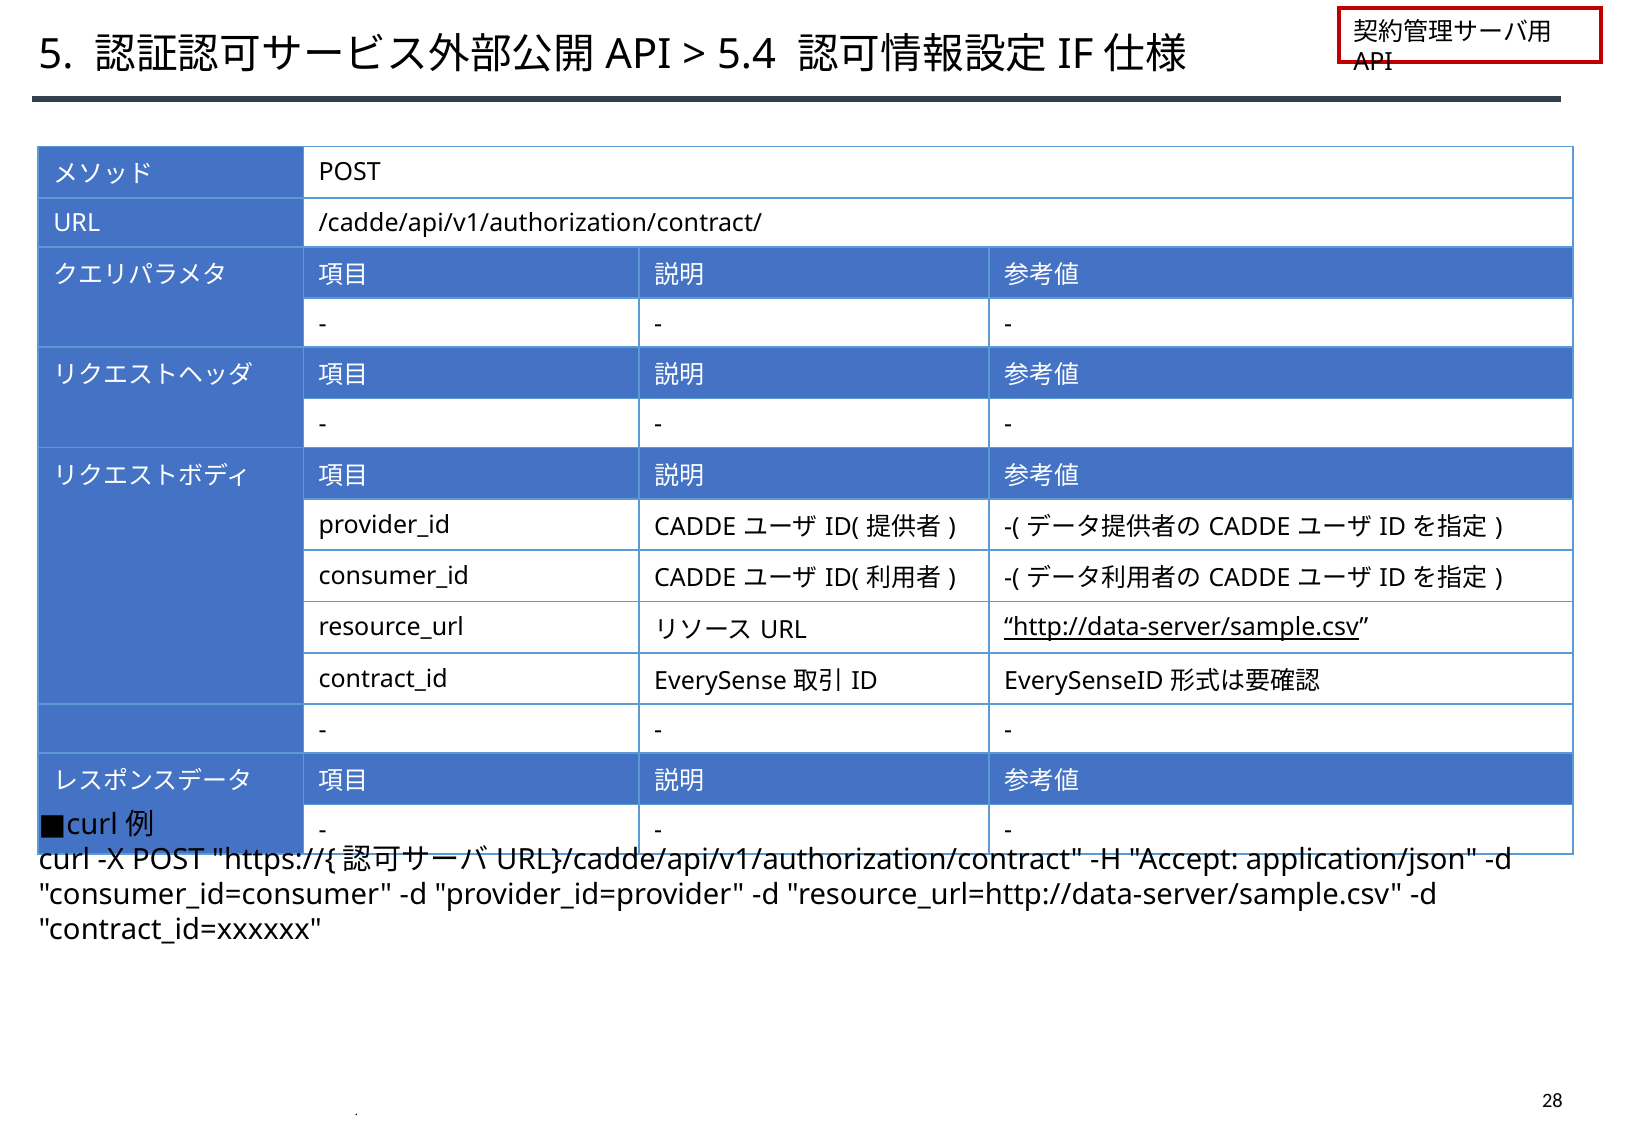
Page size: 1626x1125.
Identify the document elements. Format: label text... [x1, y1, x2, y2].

table_cell 説明 [640, 248, 988, 297]
table_cell 項目 [304, 448, 638, 498]
table_cell - [990, 399, 1572, 447]
table_cell 説明 [640, 448, 988, 498]
table_header メソッド [39, 147, 303, 197]
table_cell - [640, 399, 988, 447]
table_cell 説明 [640, 754, 988, 798]
table_cell EverySense取引ID [640, 654, 988, 703]
table_cell consumer_id [304, 551, 638, 601]
table_cell - [304, 399, 638, 447]
table_cell リソースURL [640, 602, 988, 652]
table_cell 参考値 [990, 348, 1572, 398]
table_cell - [304, 299, 638, 346]
table_cell URL [39, 199, 303, 246]
text_box 契約管理サーバ用API [1338, 7, 1602, 63]
table_cell -(データ提供者のCADDEユーザIDを指定) [990, 500, 1572, 549]
table_cell 項目 [304, 348, 638, 398]
table_cell contract_id [304, 654, 638, 703]
table_header POST [304, 147, 1572, 197]
table_cell CADDEユーザID(利用者) [640, 551, 988, 601]
text_box ■curl例 curl -X POST "https://{認可サーバURL}/cadde/api/v1/authorization/contract" -H "Accept: application/json" -d "consumer_id=consumer" -d "provider_id=provider" -d "resource_url=http://data-server/sample.csv" -d "contract_id=xxxxxx" [24, 798, 1601, 979]
table_cell 参考値 [990, 448, 1572, 498]
table_cell 項目 [304, 248, 638, 297]
table_cell “http://data-server/sample.csv” [990, 602, 1572, 652]
table_cell 参考値 [990, 248, 1572, 297]
table_cell CADDEユーザID(提供者) [640, 500, 988, 549]
table_cell 説明 [640, 348, 988, 398]
table_cell レスポンスデータ [39, 754, 303, 798]
table_cell - [304, 705, 638, 752]
table_cell /cadde/api/v1/authorization/contract/ [304, 199, 1572, 246]
table_cell - [640, 705, 988, 752]
table_cell resource_url [304, 602, 638, 652]
table_cell - [990, 705, 1572, 752]
table_cell 参考値 [990, 754, 1572, 798]
table_cell 項目 [304, 754, 638, 798]
table_cell -(データ利用者のCADDEユーザIDを指定) [990, 551, 1572, 601]
title 5. 認証認可サービス外部公開API > 5.4 認可情報設定IF仕様 [38, 19, 1526, 91]
table_cell リクエストヘッダ [39, 348, 303, 447]
table_cell provider_id [304, 500, 638, 549]
table_cell EverySenseID形式は要確認 [990, 654, 1572, 703]
table_cell - [640, 299, 988, 346]
table_cell - [990, 299, 1572, 346]
table_cell クエリパラメタ [39, 248, 303, 346]
table_cell [39, 705, 303, 752]
table_cell リクエストボディ [39, 448, 303, 703]
